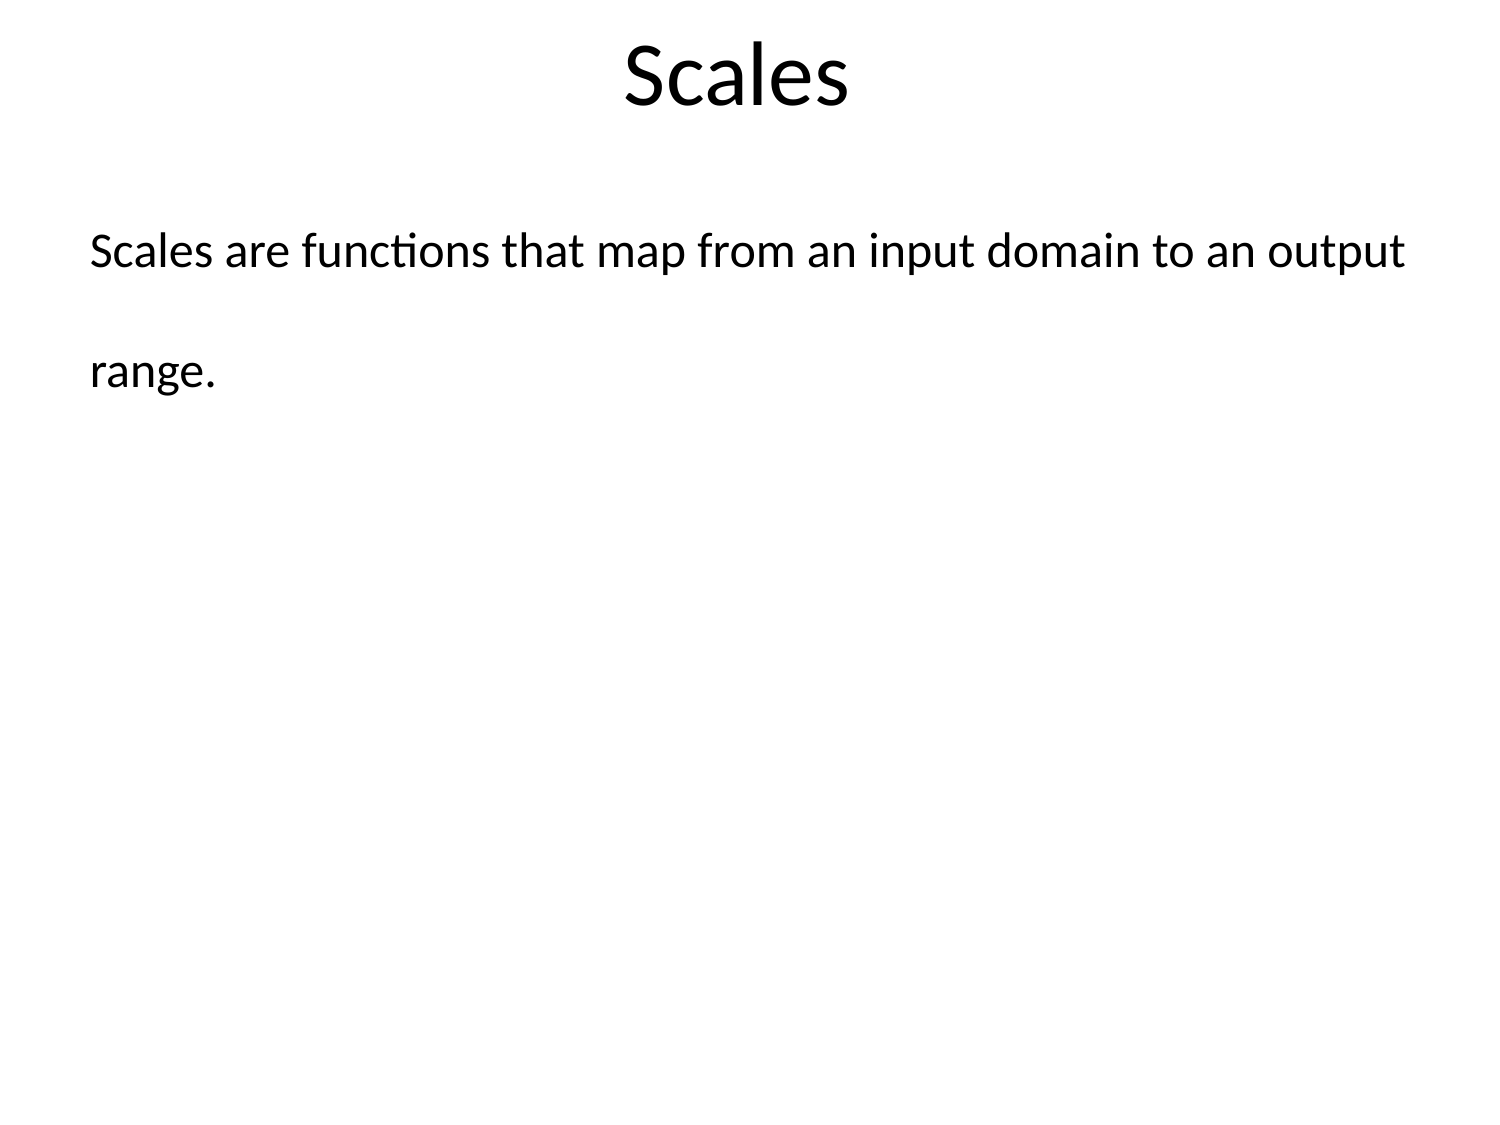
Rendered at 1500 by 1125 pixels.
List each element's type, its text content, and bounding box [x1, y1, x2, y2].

text_box Scales are functions that map from an input domain to an output range. [75, 149, 1463, 405]
title Scales [62, 0, 1413, 138]
